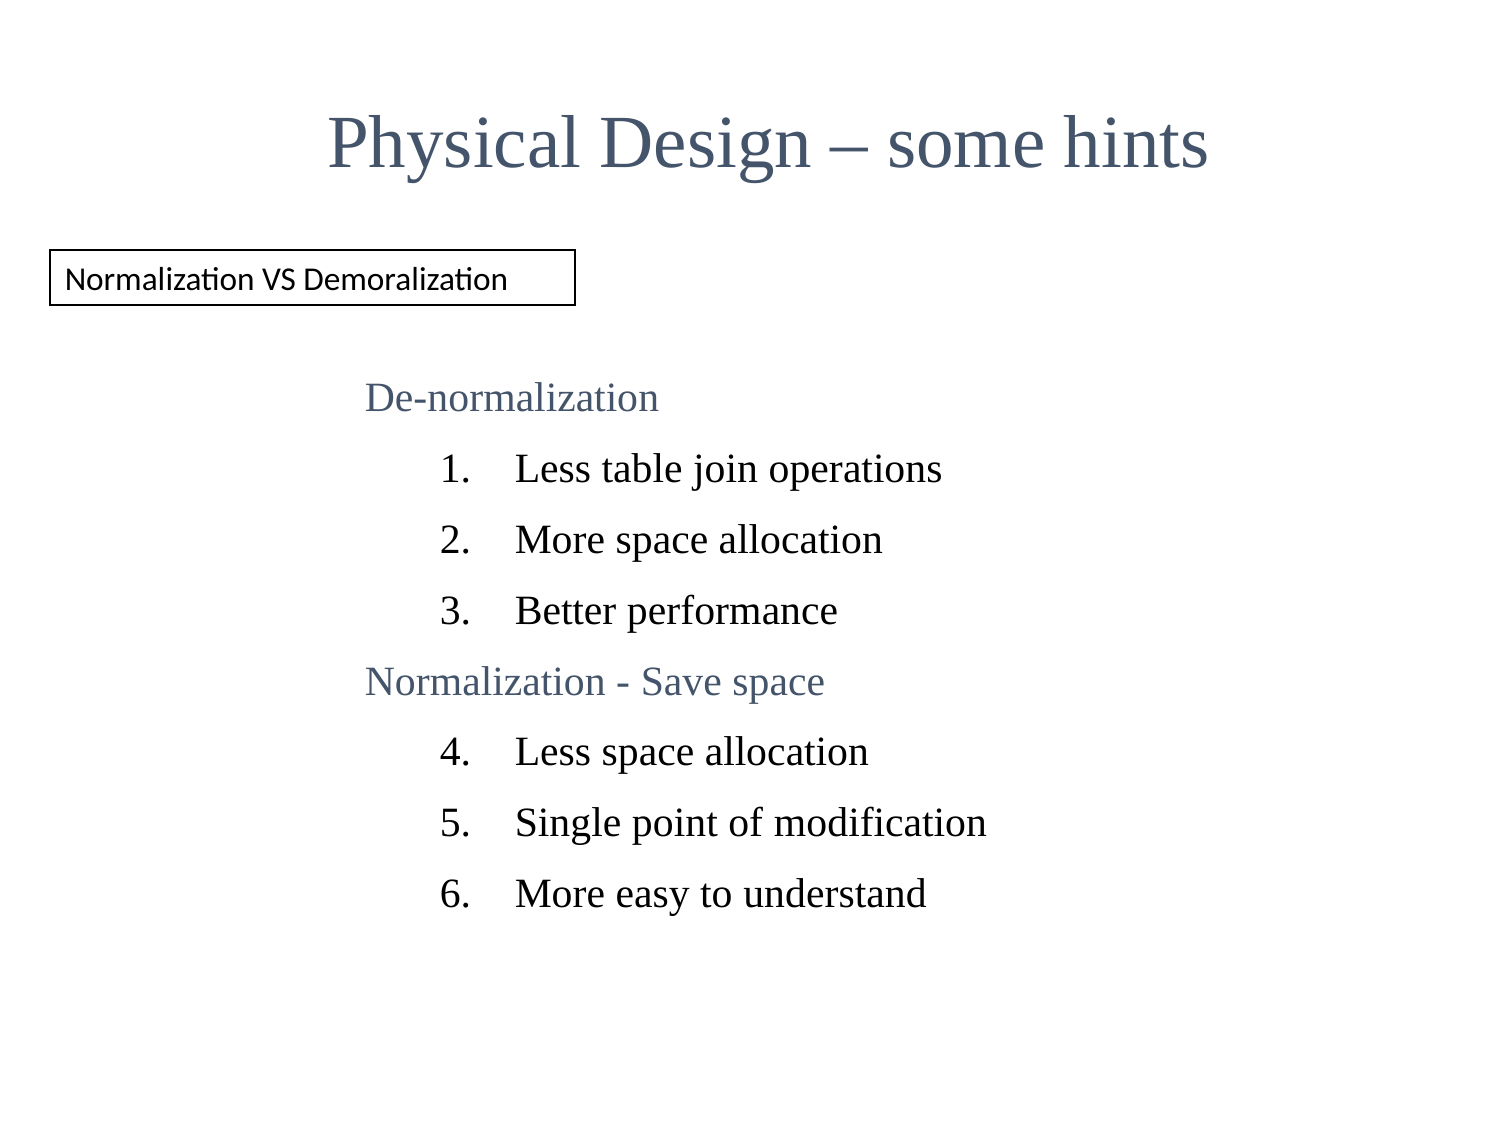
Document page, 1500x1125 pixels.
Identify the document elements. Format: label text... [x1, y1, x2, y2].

text_box Physical Design – some hints [262, 99, 1275, 175]
text_box De-normalization Less table join operations More space allocation Better performance Normalization - Save space Less space allocation Single point of modification More easy to understand [350, 362, 1288, 924]
text_box Normalization VS Demoralization [49, 249, 575, 305]
